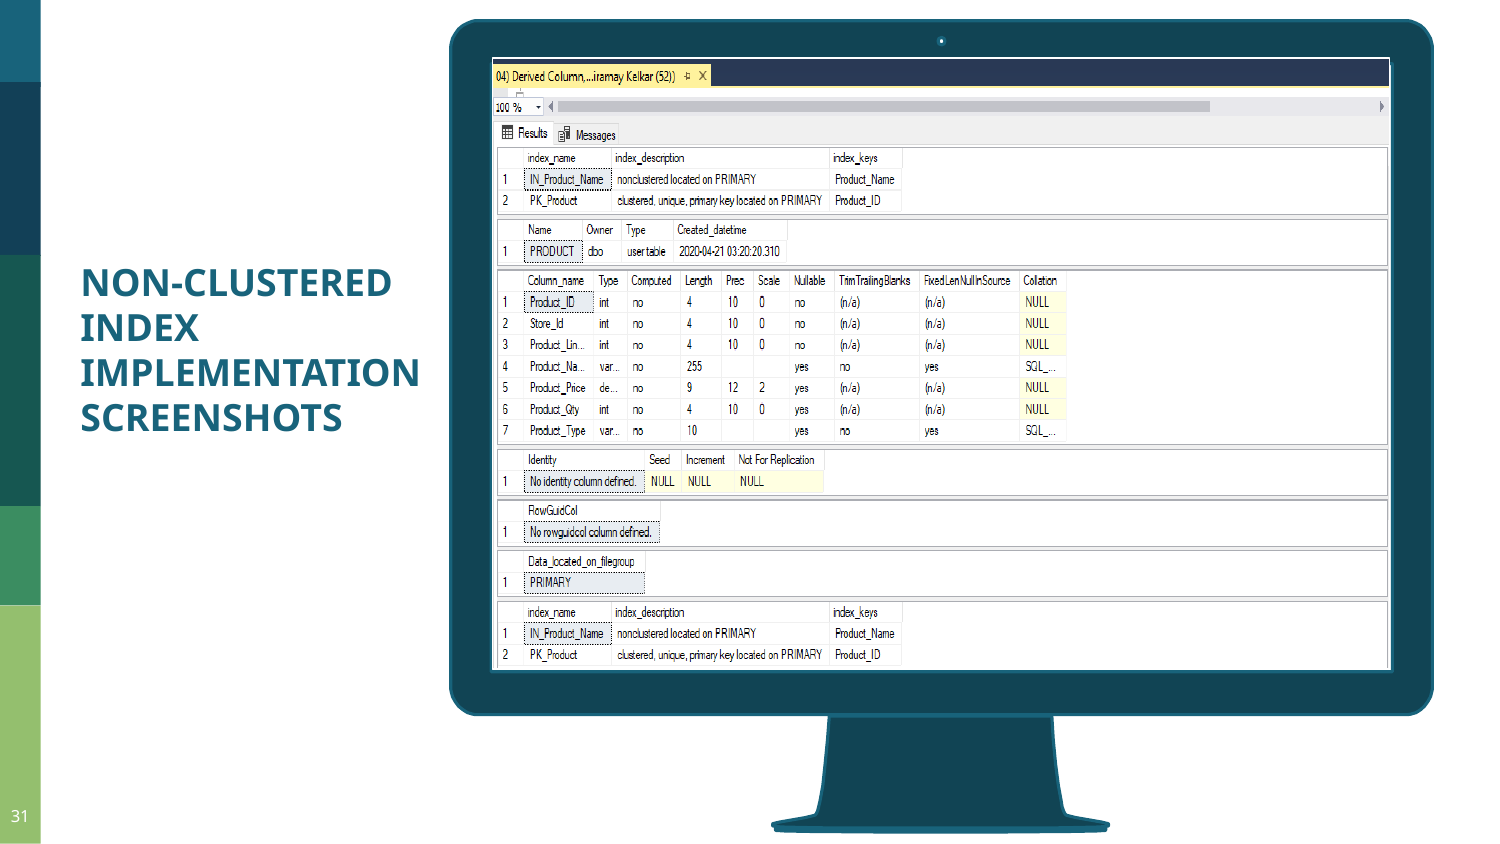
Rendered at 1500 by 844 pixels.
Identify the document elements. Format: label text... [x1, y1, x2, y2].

text_box [450, 20, 1433, 715]
slide_number ‹#› [0, 790, 49, 844]
text_box [772, 716, 1109, 832]
list NON-CLUSTERED INDEX IMPLEMENTATION SCREENSHOTS [65, 80, 451, 764]
picture [492, 58, 1389, 669]
